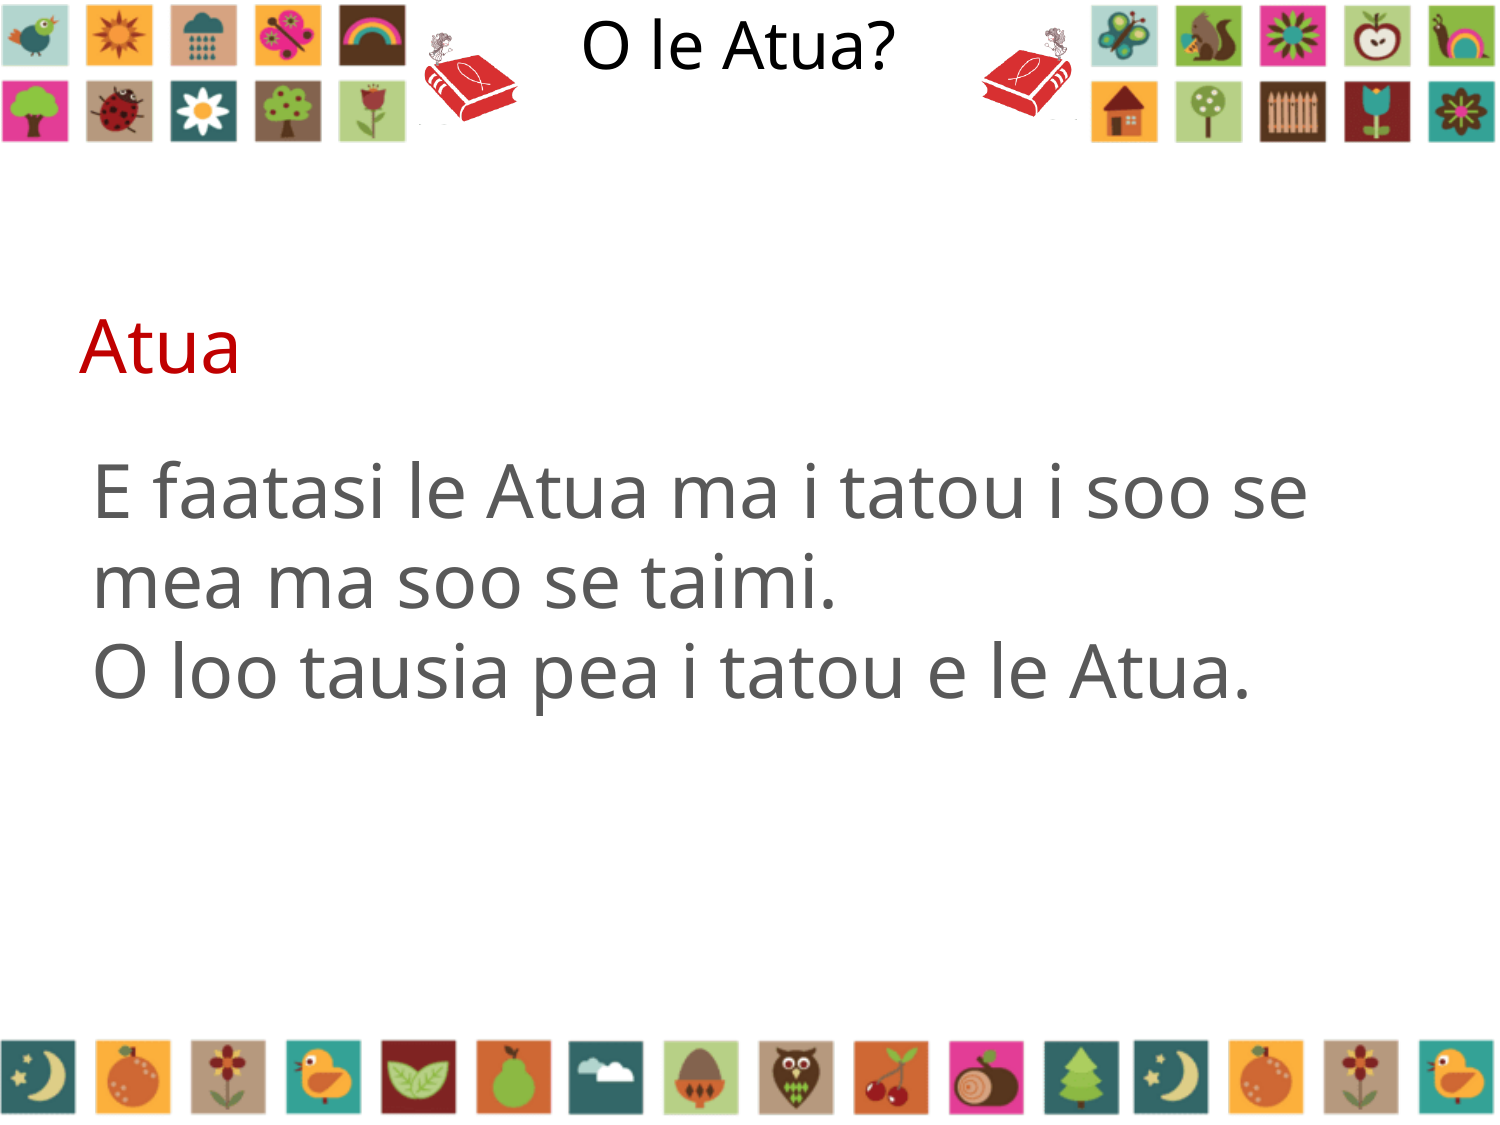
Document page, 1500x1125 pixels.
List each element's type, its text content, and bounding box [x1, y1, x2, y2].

text_box O le Atua? [414, 0, 1080, 91]
text_box Atua [64, 290, 1412, 396]
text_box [0, 1028, 1500, 1118]
text_box E faatasi le Atua ma i tatou i soo se mea ma soo se taimi. O loo tausia pea i tatou e le Atua. [76, 436, 1424, 722]
picture [950, 3, 1500, 150]
picture [0, 3, 550, 150]
